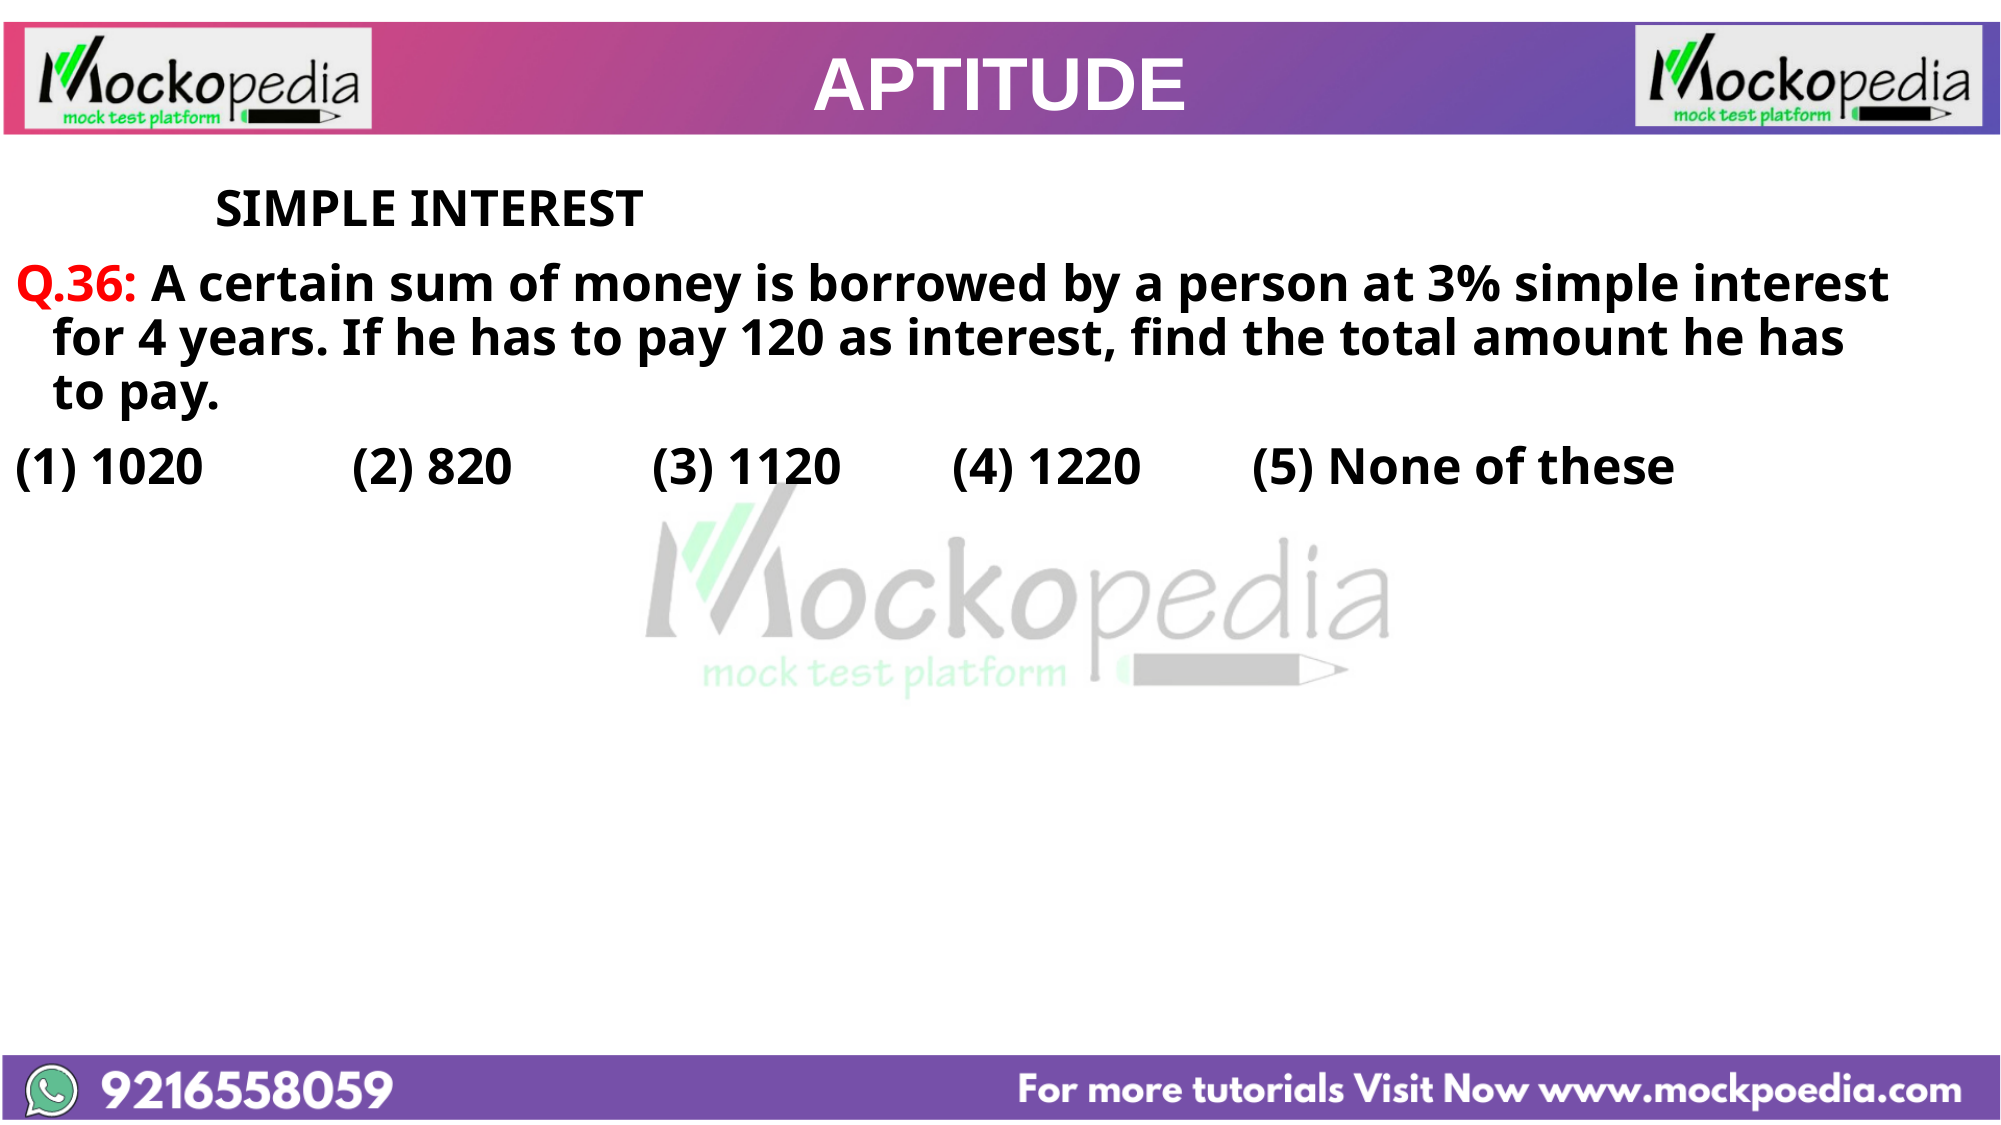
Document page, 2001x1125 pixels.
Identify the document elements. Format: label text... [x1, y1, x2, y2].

picture [0, 0, 2001, 1125]
list SIMPLE INTEREST Q.36: A certain sum of money is borrowed by a person at 3% simple interest for 4 years. If he has to pay 120 as interest, find the total amount he has to pay. (1) 1020 (2) 820 (3) 1120 (4) 1220 (5) None of these [0, 175, 1925, 1053]
title APTITUDE [41, 31, 1959, 142]
